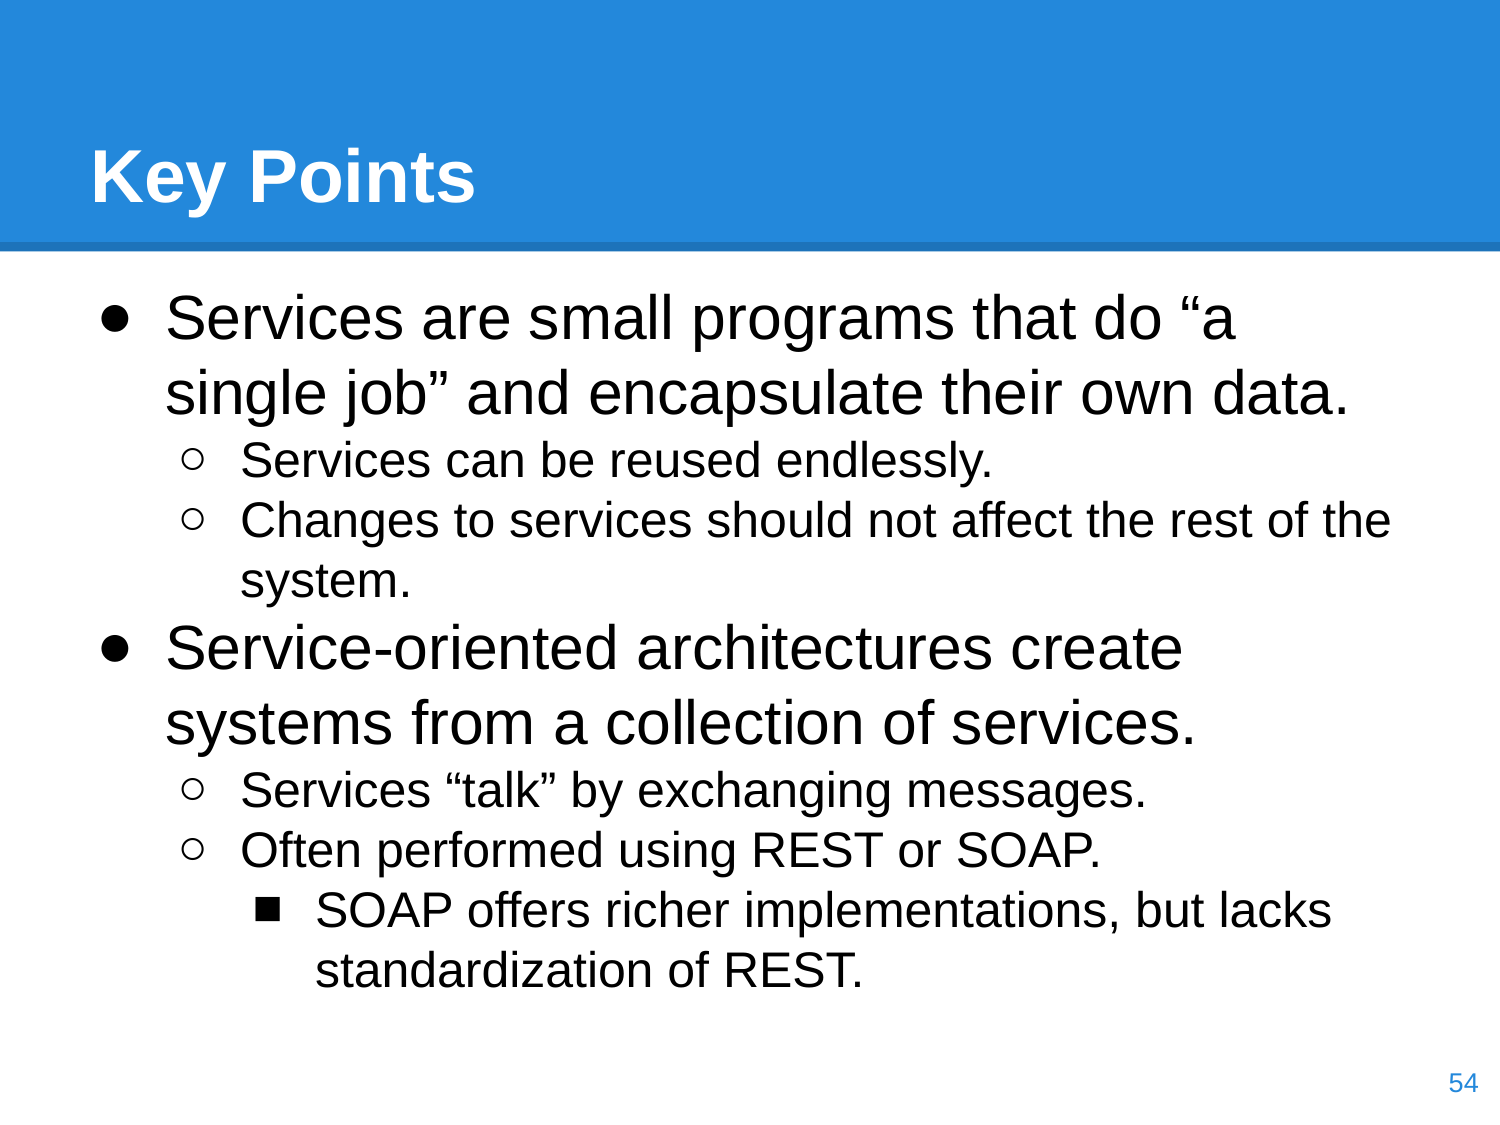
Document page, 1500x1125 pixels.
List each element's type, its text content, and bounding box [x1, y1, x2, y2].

list Services are small programs that do “a single job” and encapsulate their own data. Services can be reused endlessly. Changes to services should not affect the rest of the system. Service-oriented architectures create systems from a collection of services. Services “talk” by exchanging messages. Often performed using REST or SOAP. SOAP offers richer implementations, but lacks standardization of REST. [75, 262, 1425, 1078]
slide_number ‹#› [1403, 1038, 1494, 1125]
title Key Points [75, 45, 1425, 233]
